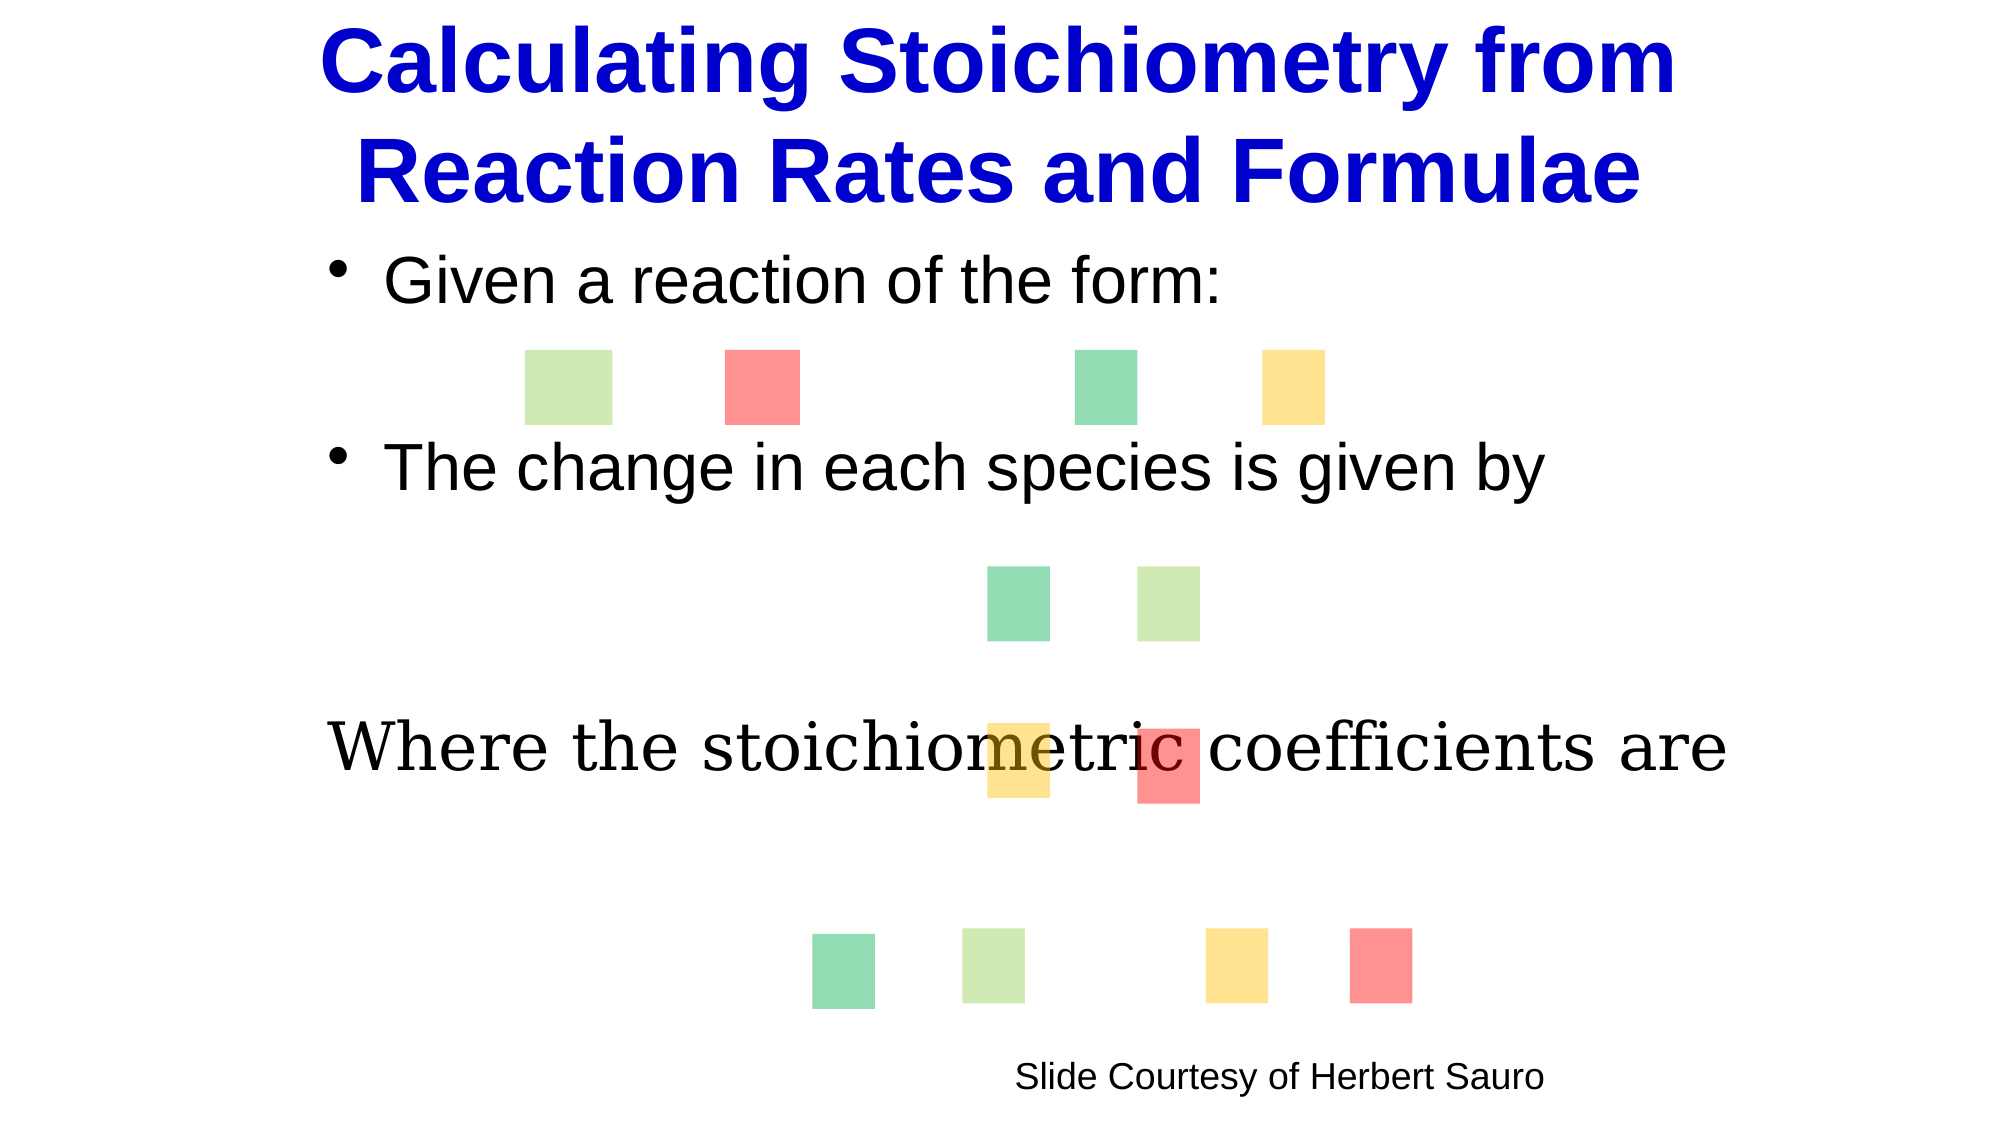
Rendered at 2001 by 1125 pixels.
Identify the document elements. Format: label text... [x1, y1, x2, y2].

text_box [1204, 926, 1270, 1005]
text_box [810, 932, 877, 1011]
text_box [960, 926, 1027, 1005]
text_box [1348, 926, 1414, 1005]
text_box [523, 348, 614, 427]
text_box [723, 348, 802, 427]
text_box [1135, 727, 1202, 806]
text_box Slide Courtesy of Herbert Sauro [999, 1044, 1600, 1105]
text_box [985, 564, 1052, 643]
text_box [1073, 348, 1139, 427]
text_box [1135, 564, 1202, 643]
text_box [1260, 348, 1327, 427]
text_box [985, 721, 1052, 800]
title Calculating Stoichiometry from Reaction Rates and Formulae [249, 34, 1750, 188]
